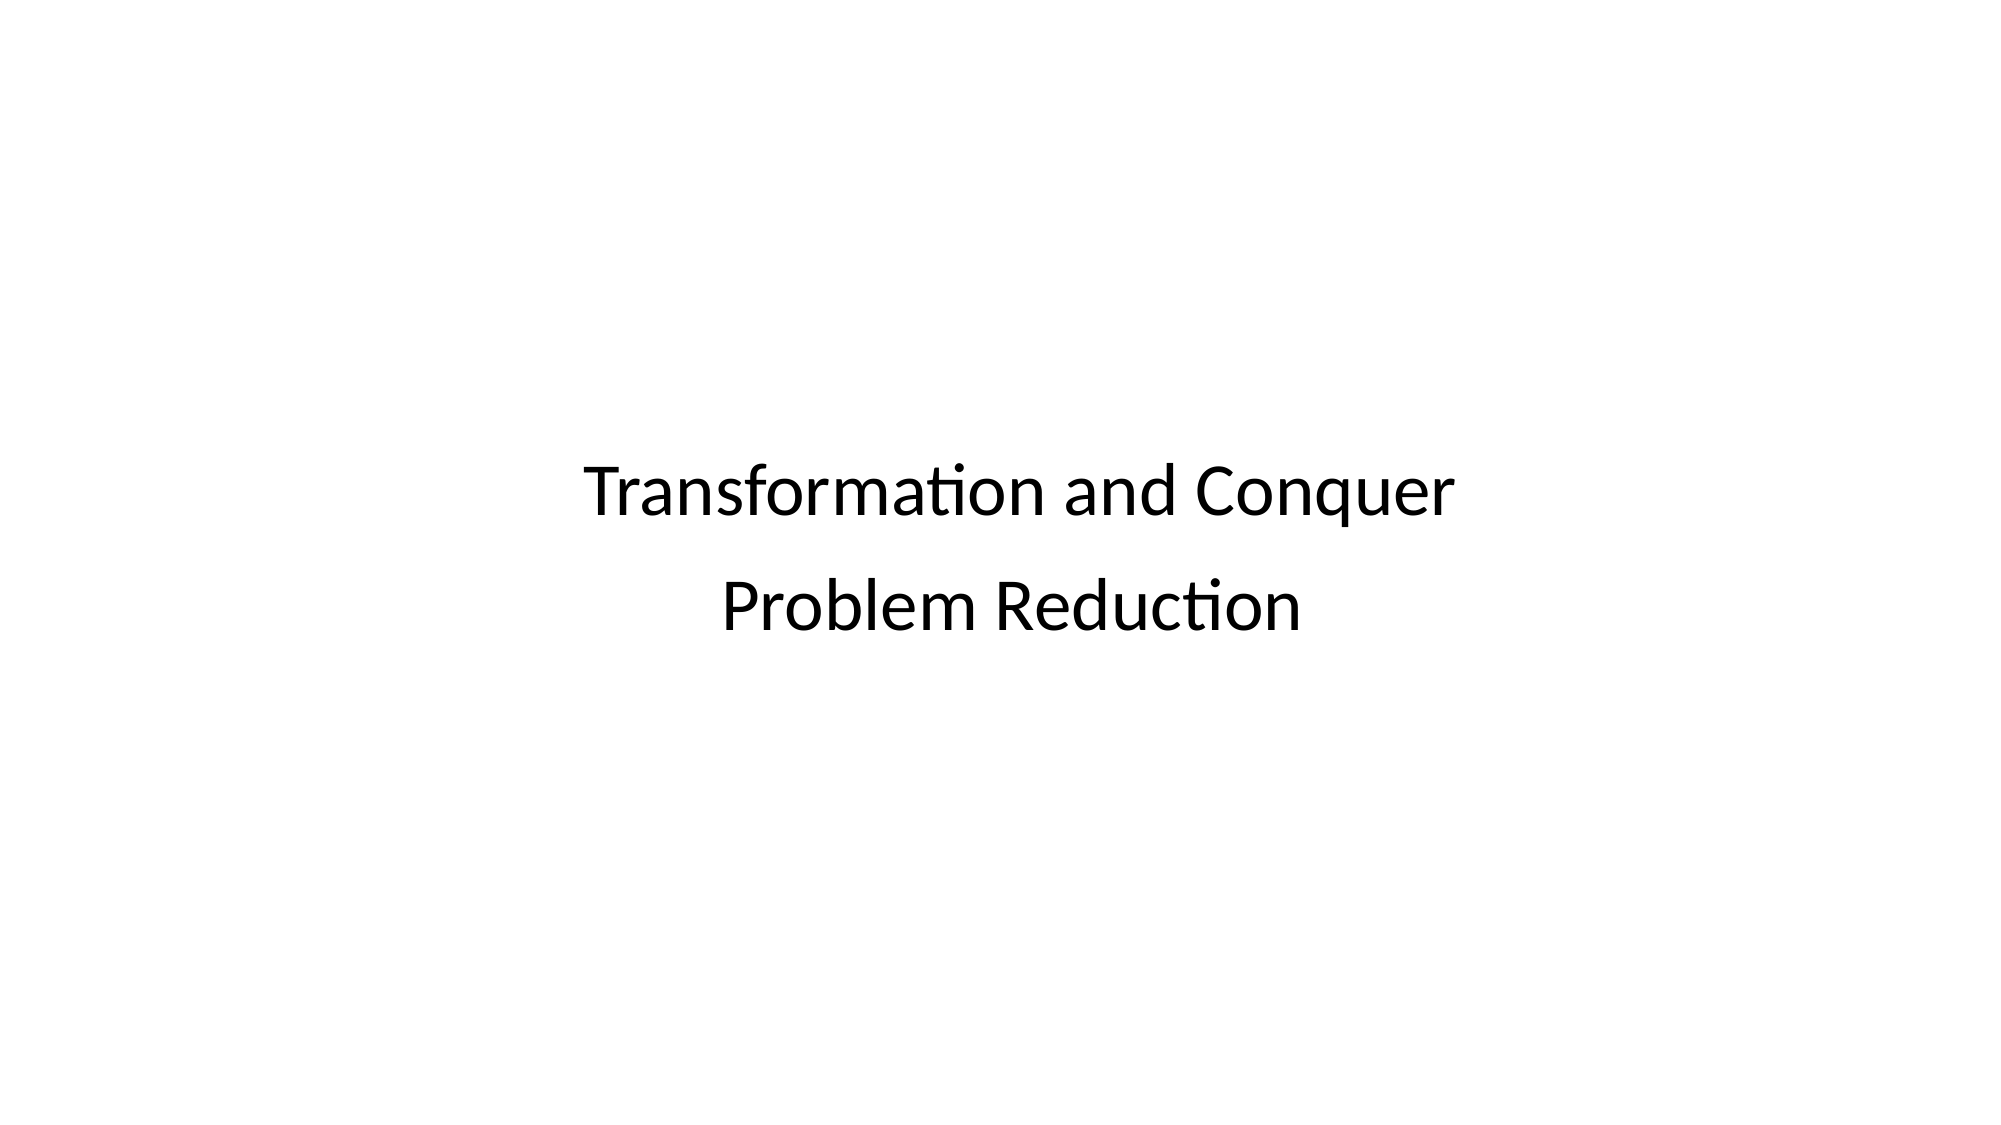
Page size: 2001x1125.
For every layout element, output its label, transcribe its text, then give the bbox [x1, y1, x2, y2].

text_box Transformation and Conquer Problem Reduction [542, 432, 1499, 653]
